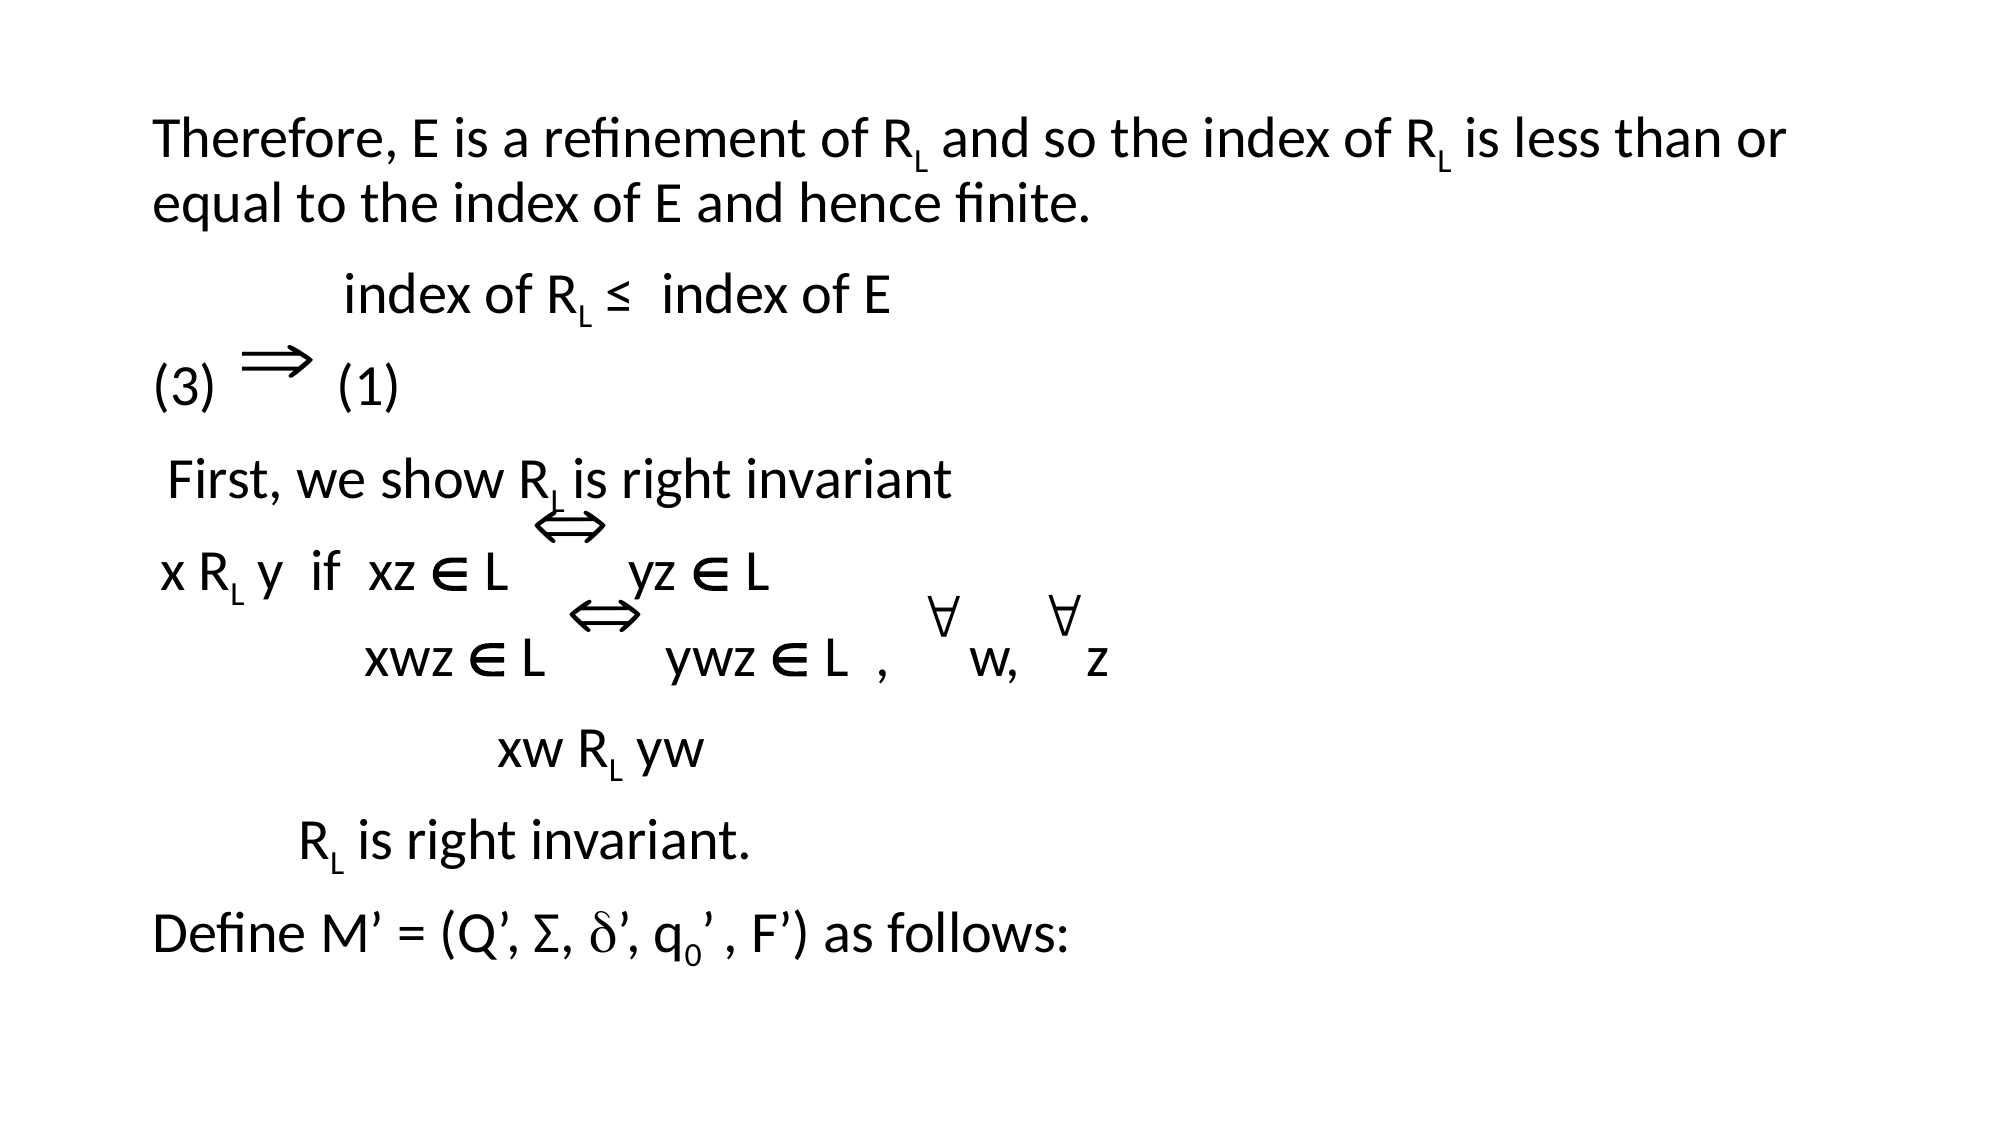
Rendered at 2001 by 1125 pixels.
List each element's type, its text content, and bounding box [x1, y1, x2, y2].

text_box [1031, 582, 1093, 649]
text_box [551, 578, 677, 660]
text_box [223, 324, 352, 407]
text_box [515, 489, 641, 571]
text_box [909, 583, 971, 650]
list Therefore, E is a refinement of RL and so the index of RL is less than or equal to the index of E and hence finite. index of RL ≤ index of E (3) (1) First, we show RL is right invariant x RL y if xz  L yz  L xwz  L ywz  L , w, z xw RL yw RL is right invariant. Define M’ = (Q’, Σ, ’, q0’ , F’) as follows: [137, 92, 1863, 1014]
